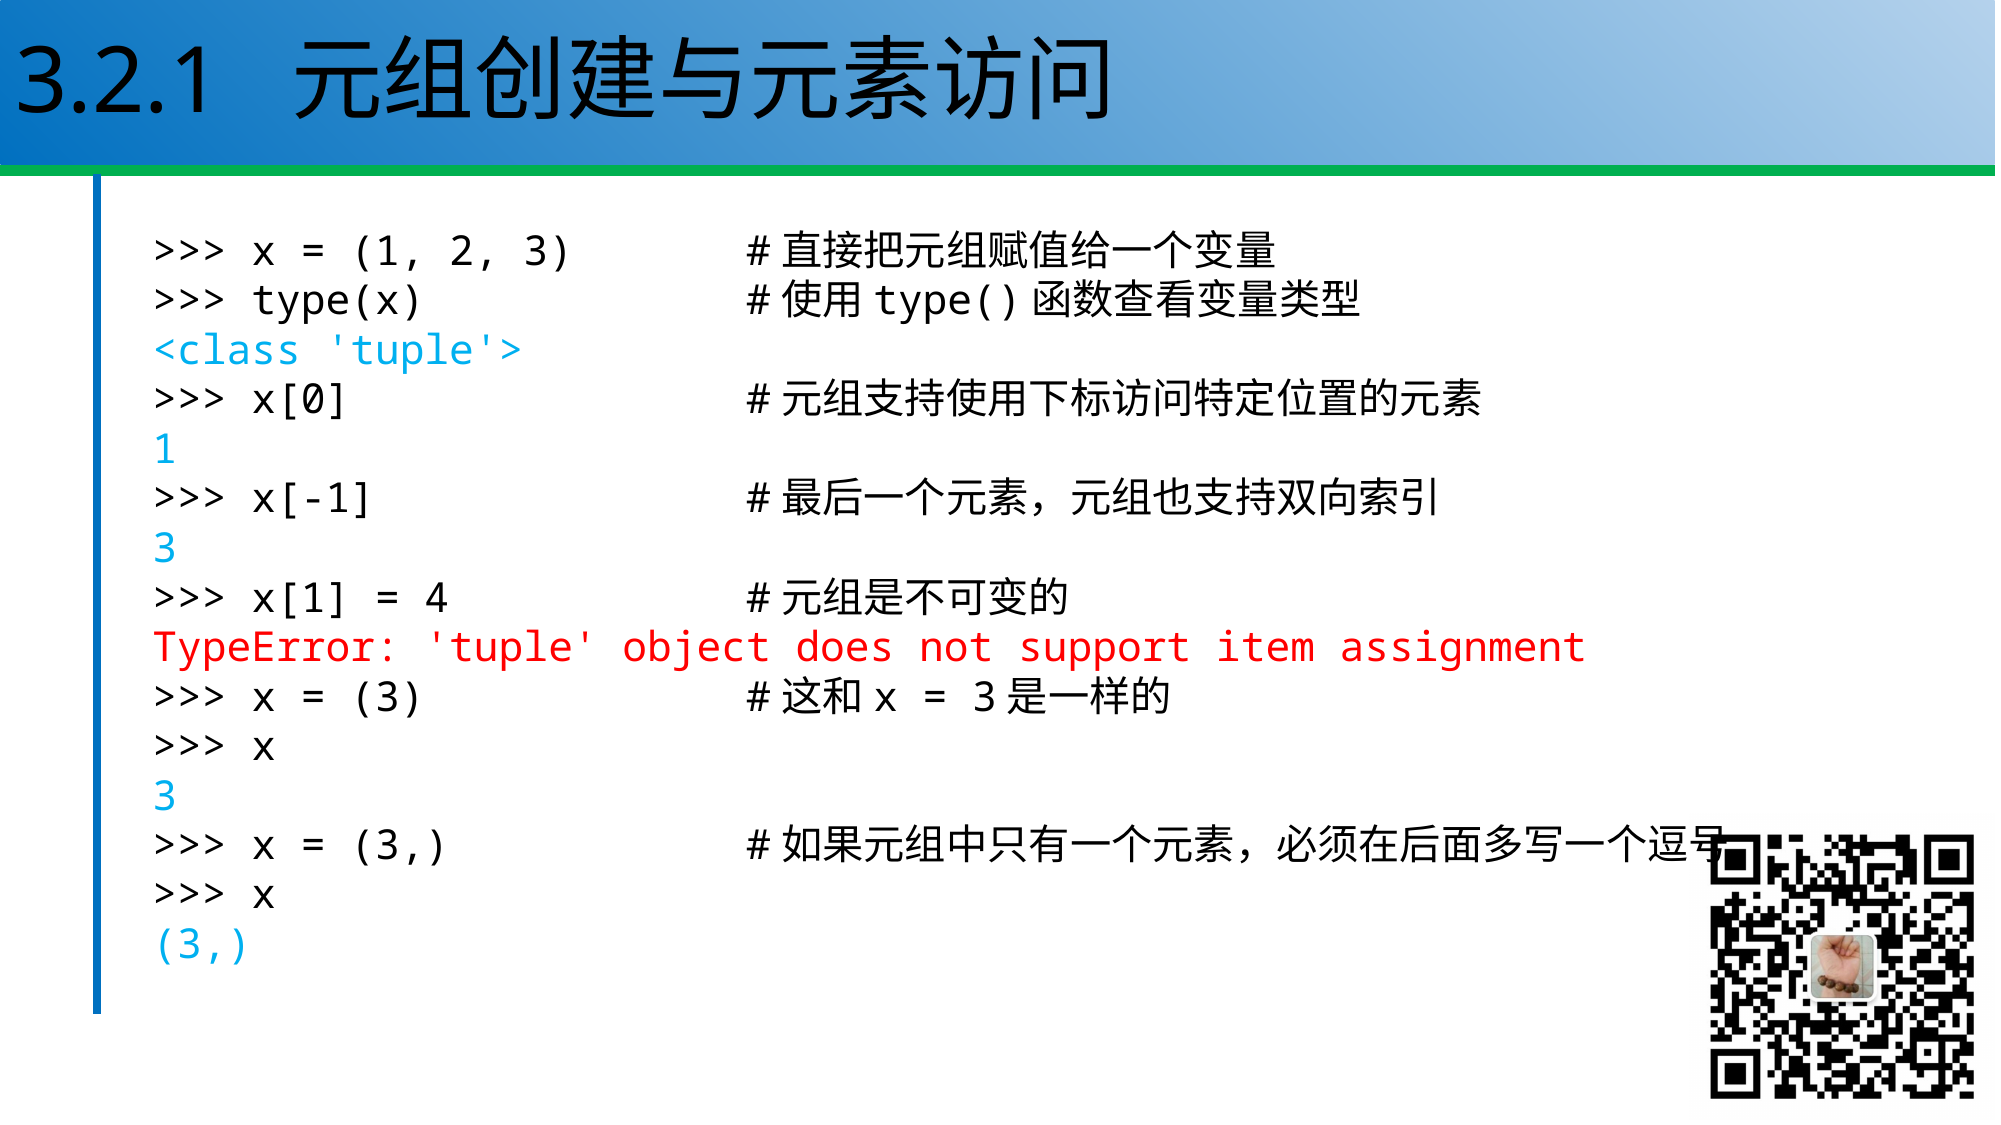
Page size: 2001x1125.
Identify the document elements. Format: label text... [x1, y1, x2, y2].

picture [1689, 813, 1995, 1120]
slide_number [1412, 1042, 1863, 1103]
list >>> x = (1, 2, 3) #直接把元组赋值给一个变量 >>> type(x) #使用type()函数查看变量类型 <class 'tuple'> >>> x[0] #元组支持使用下标访问特定位置的元素 1 >>> x[-1] #最后一个元素，元组也支持双向索引 3 >>> x[1] = 4 #元组是不可变的 TypeError: 'tuple' object does not support item assignment >>> x = (3) #这和x = 3是一样的 >>> x 3 >>> x = (3,) #如果元组中只有一个元素，必须在后面多写一个逗号 >>> x (3,) [137, 216, 1863, 978]
title 3.2.1 元组创建与元素访问 [0, 0, 1995, 165]
